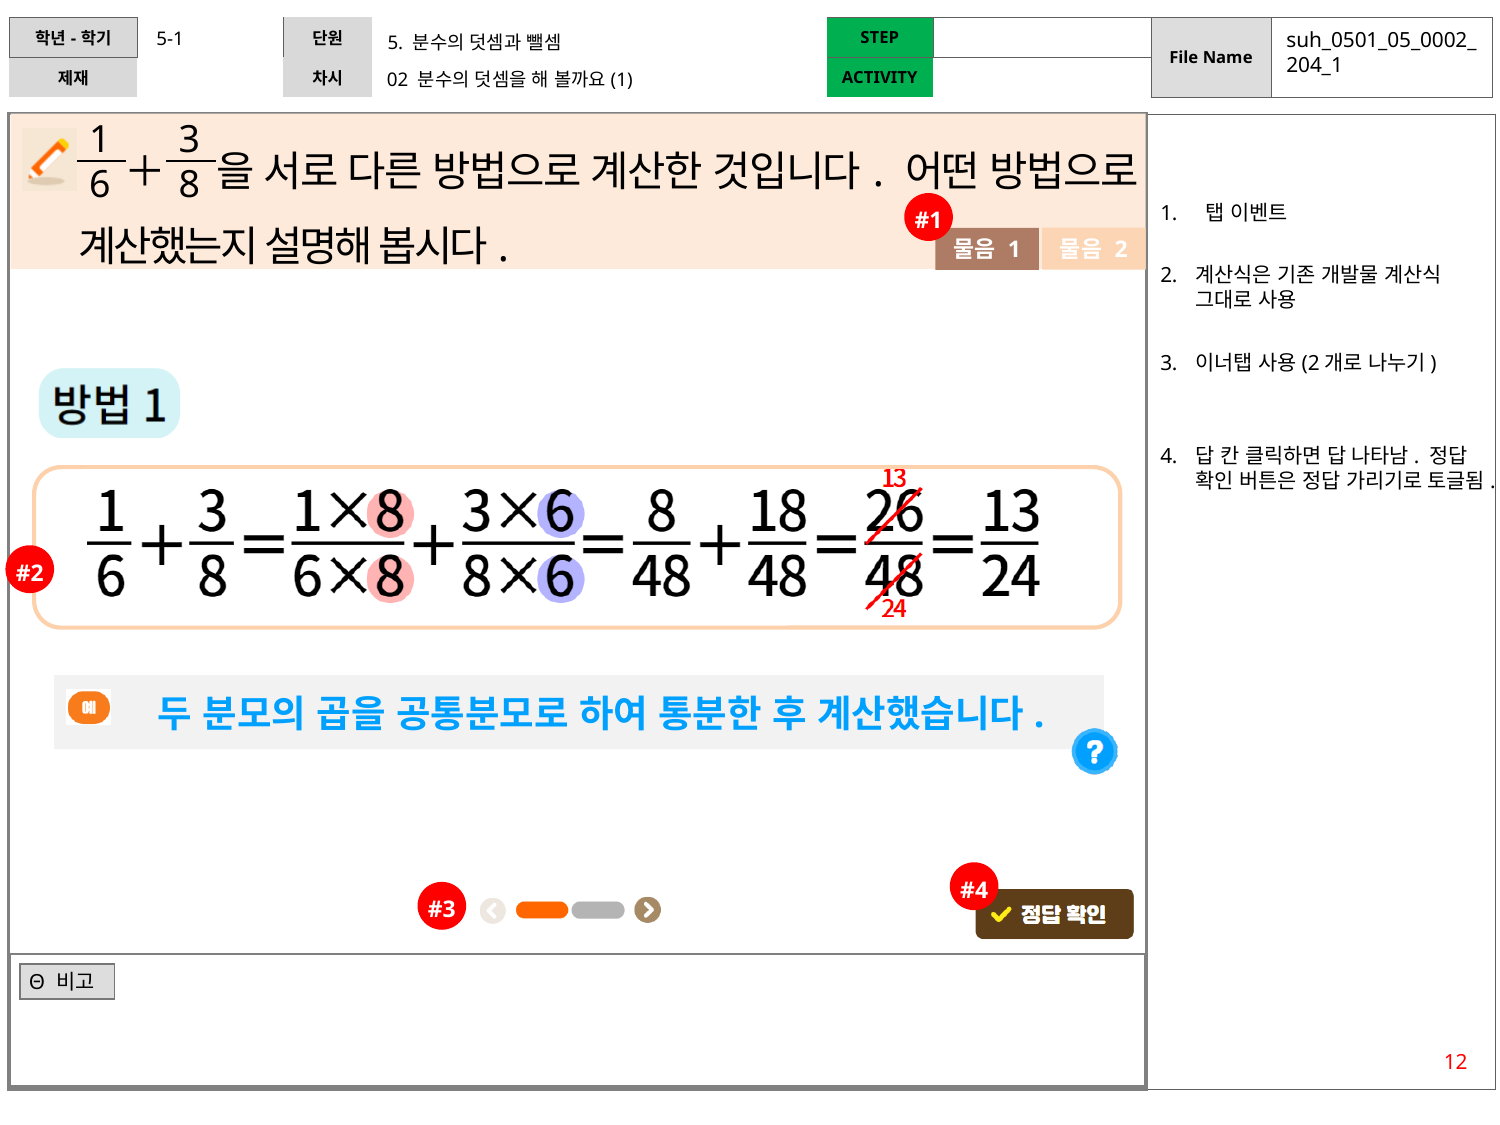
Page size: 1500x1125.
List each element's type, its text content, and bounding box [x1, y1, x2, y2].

text_box suh_0501_05_0002_204_1 [1271, 18, 1500, 84]
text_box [478, 895, 662, 926]
text_box 1 6 [66, 107, 134, 213]
picture [1070, 727, 1118, 776]
text_box 3 8 [156, 107, 223, 213]
text_box #4 [947, 860, 1001, 912]
picture [973, 885, 1137, 940]
text_box #1 [902, 190, 956, 244]
text_box 물음 1 [933, 226, 1041, 272]
picture [32, 367, 184, 438]
text_box #3 [415, 879, 469, 932]
text_box 5. 분수의 덧셈과 뺄셈 [372, 23, 828, 48]
text_box 02 분수의 덧셈을 해 볼까요(1) [372, 60, 821, 96]
text_box [9, 111, 66, 271]
text_box [32, 465, 1123, 630]
text_box 탭 이벤트 계산식은 기존 개발물 계산식 그대로 사용 이너탭 사용(2개로 나누기) 답 칸 클릭하면 답 나타남. 정답 확인 버튼은 정답 가리기로 토글됨. [1145, 160, 1500, 501]
picture [82, 468, 1058, 622]
text_box ＋ 을 서로 다른 방법으로 계산한 것입니다. 어떤 방법으로 계산했는지 설명해 봅시다. [63, 112, 1150, 278]
text_box 물음 2 [1040, 226, 1148, 272]
picture [22, 128, 77, 192]
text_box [53, 674, 1105, 750]
text_box #2 [3, 543, 57, 596]
text_box 5-1 [141, 18, 284, 55]
